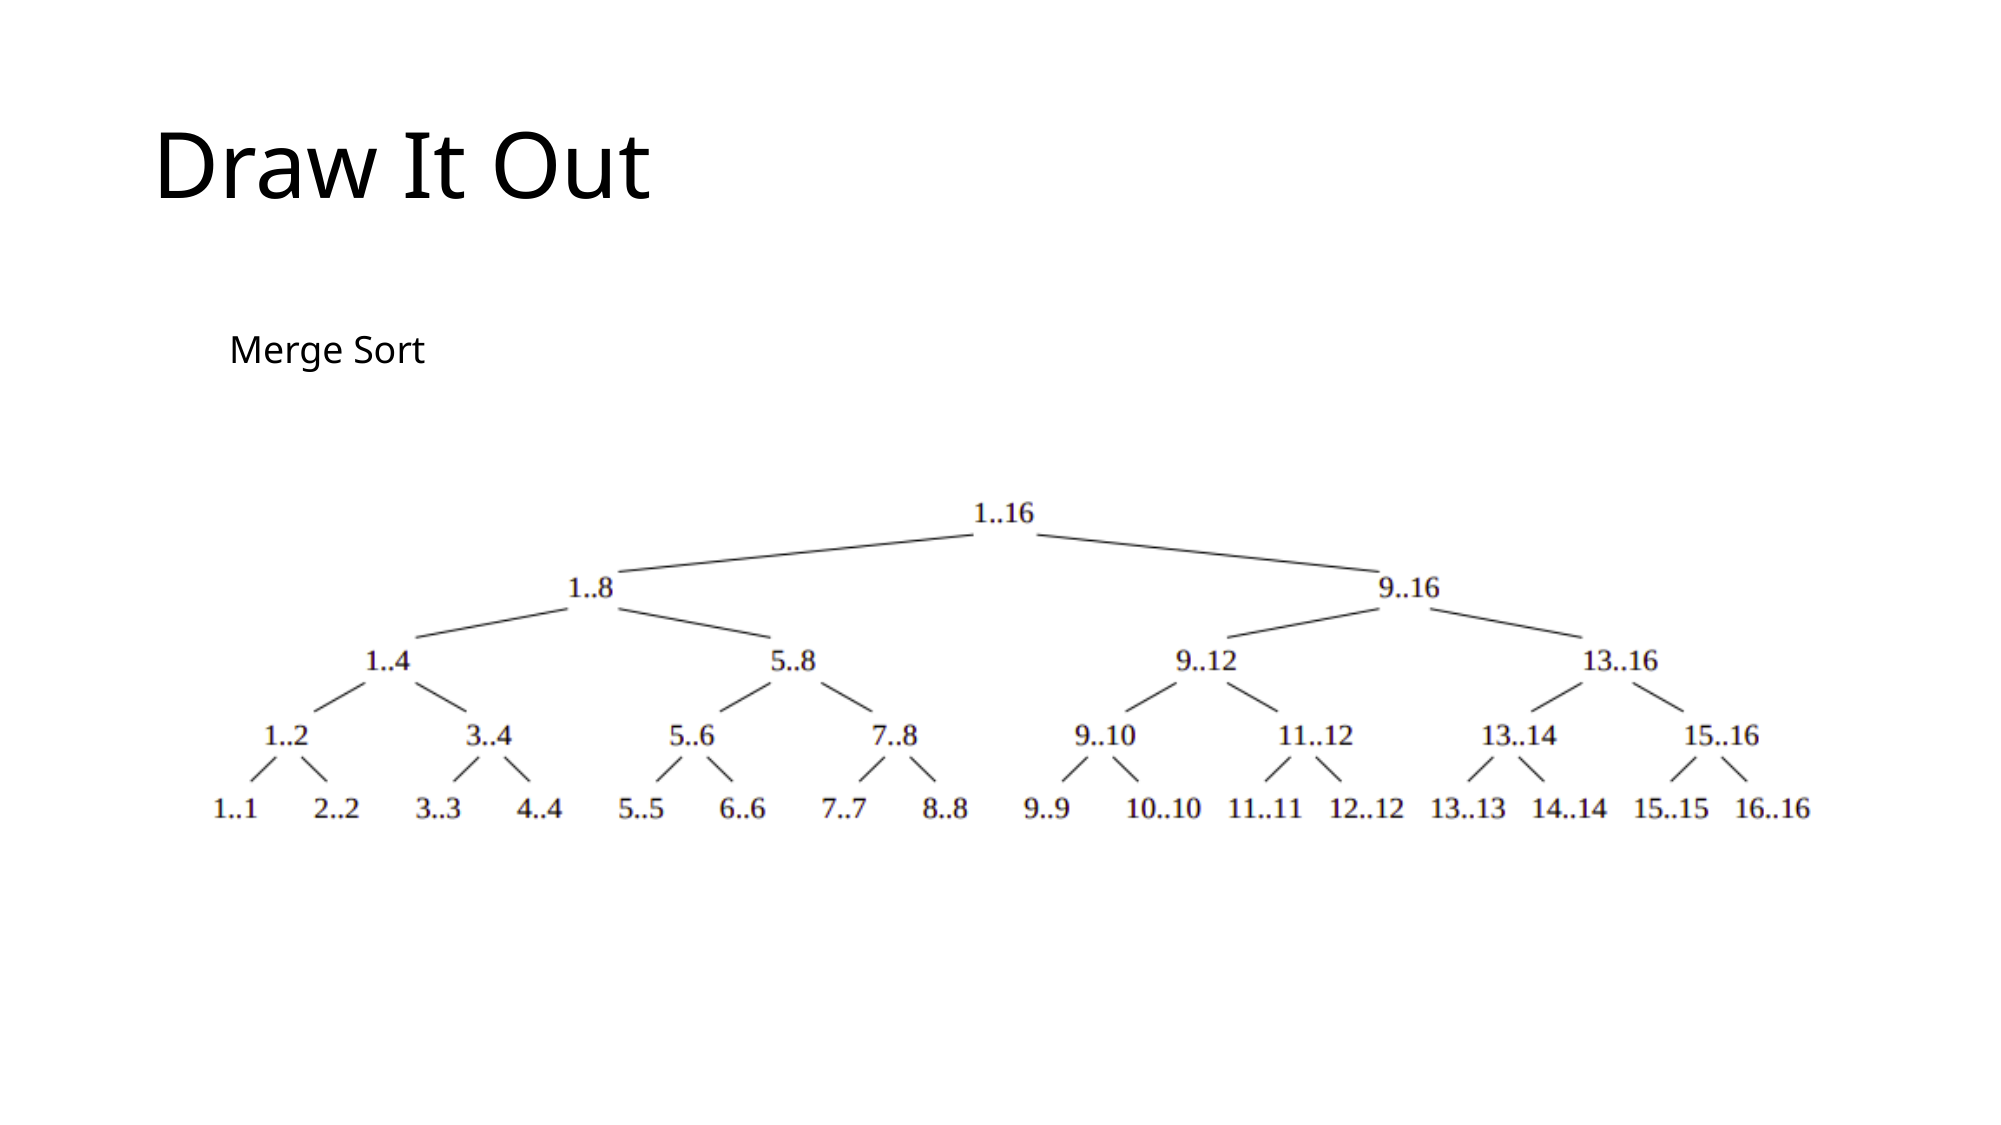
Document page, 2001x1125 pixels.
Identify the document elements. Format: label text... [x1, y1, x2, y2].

text_box Merge Sort [214, 319, 665, 379]
title Draw It Out [137, 59, 1863, 278]
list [136, 466, 1863, 846]
